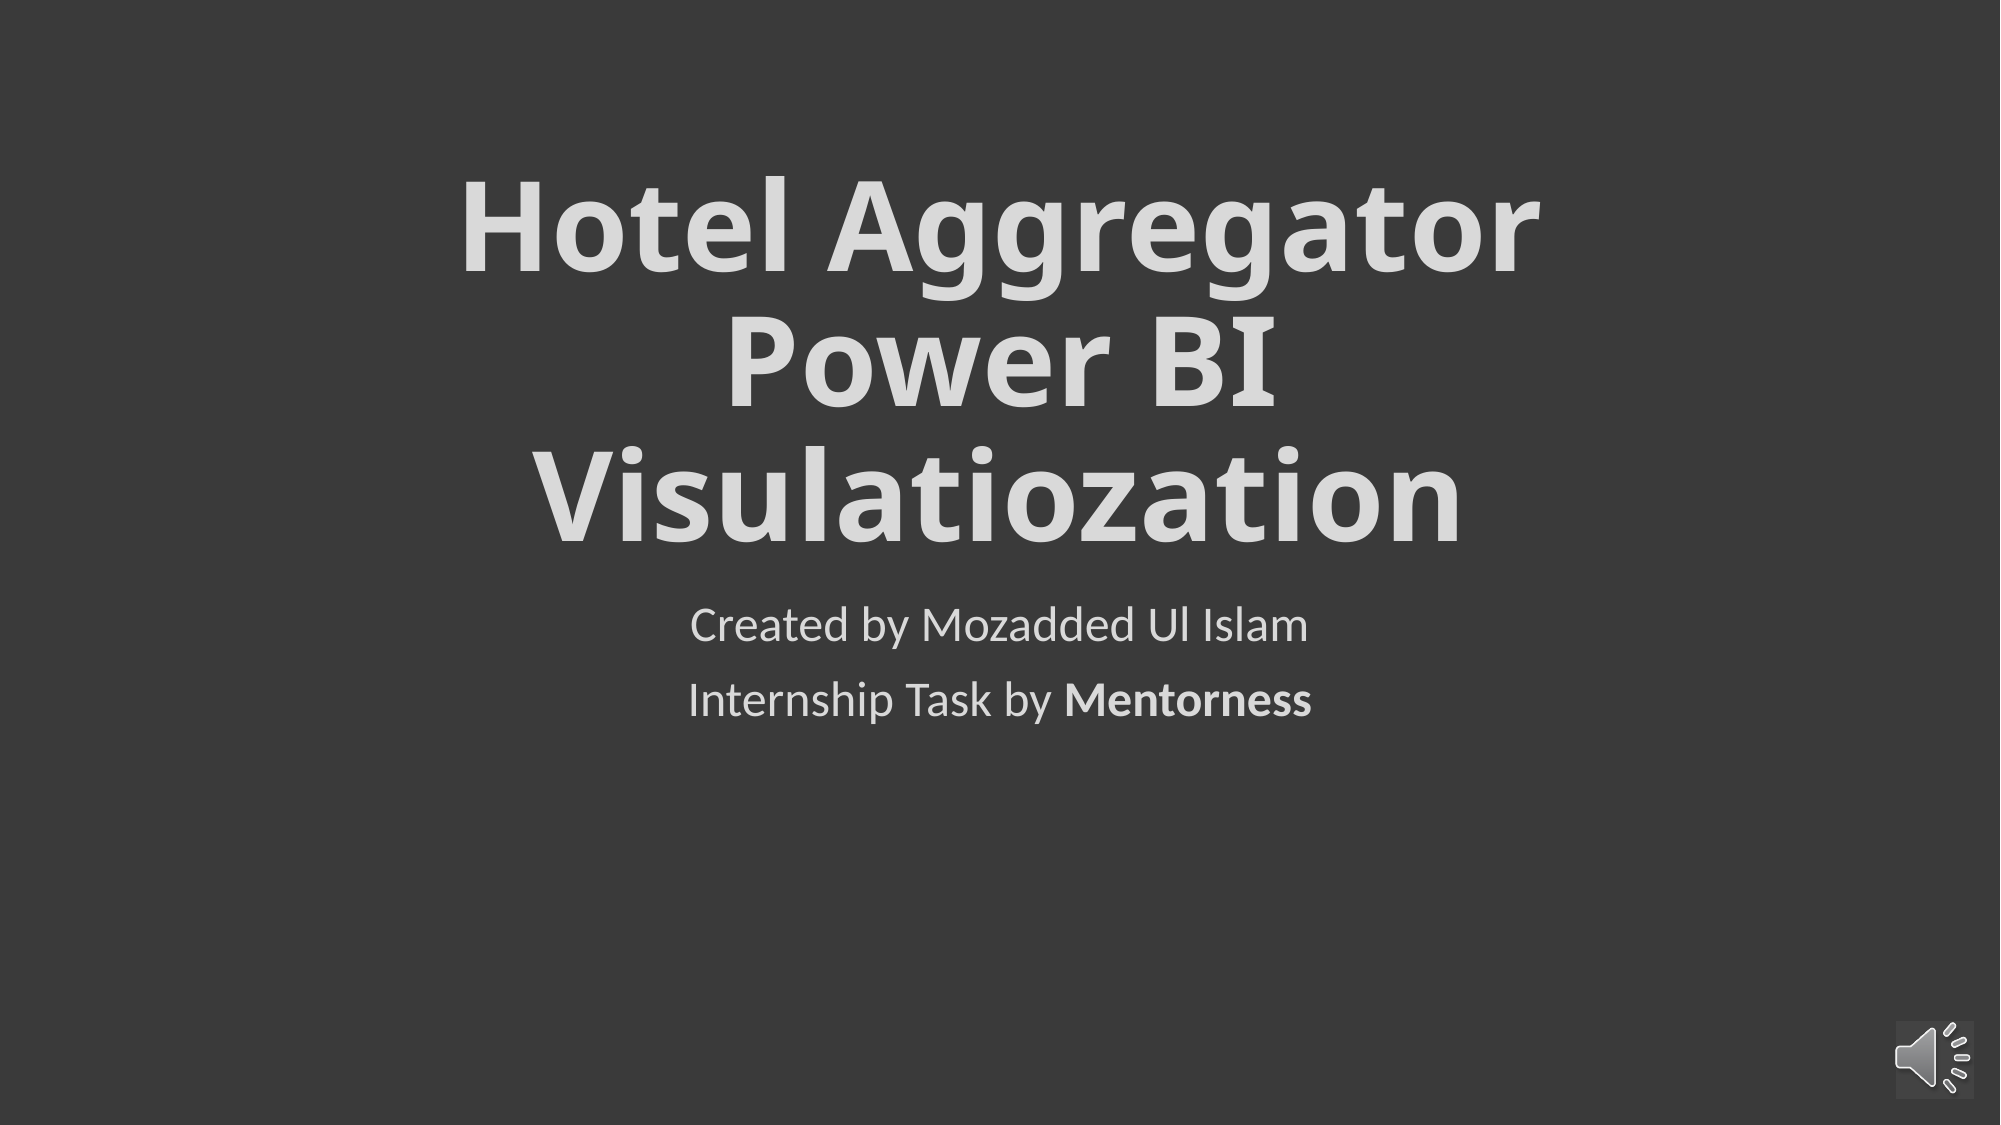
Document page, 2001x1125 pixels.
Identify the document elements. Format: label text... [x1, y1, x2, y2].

subtitle Created by Mozadded Ul Islam Internship Task by Mentorness [249, 590, 1750, 863]
title Hotel Aggregator Power BI Visulatiozation [249, 184, 1750, 576]
picture [1894, 1019, 1975, 1100]
